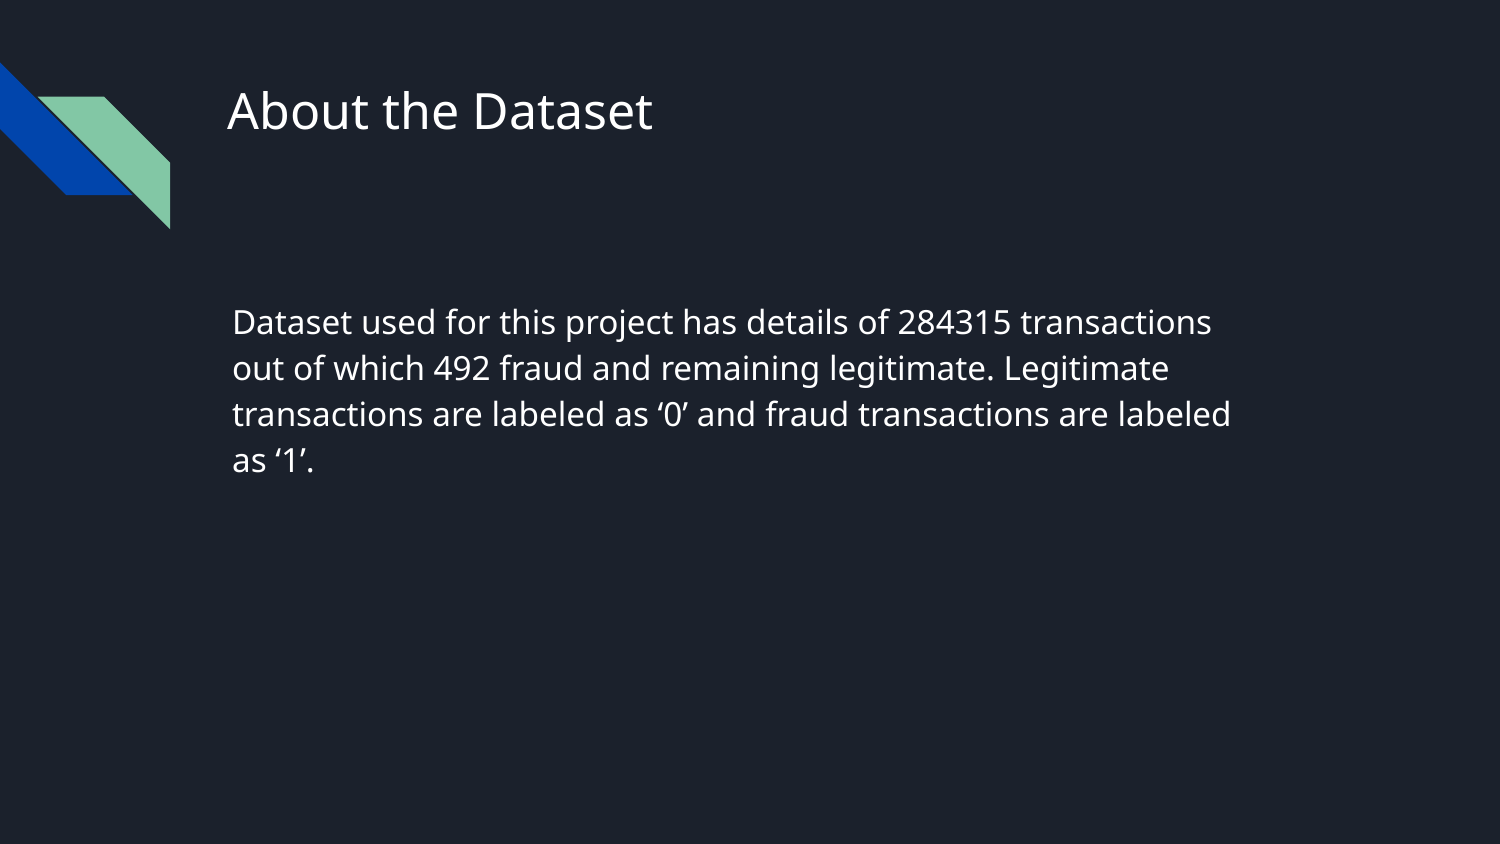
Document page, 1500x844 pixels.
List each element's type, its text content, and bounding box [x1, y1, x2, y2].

list Dataset used for this project has details of 284315 transactions out of which 492 fraud and remaining legitimate. Legitimate transactions are labeled as ‘0’ and fraud transactions are labeled as ‘1’. [217, 280, 1283, 759]
title About the Dataset [212, 64, 1368, 215]
